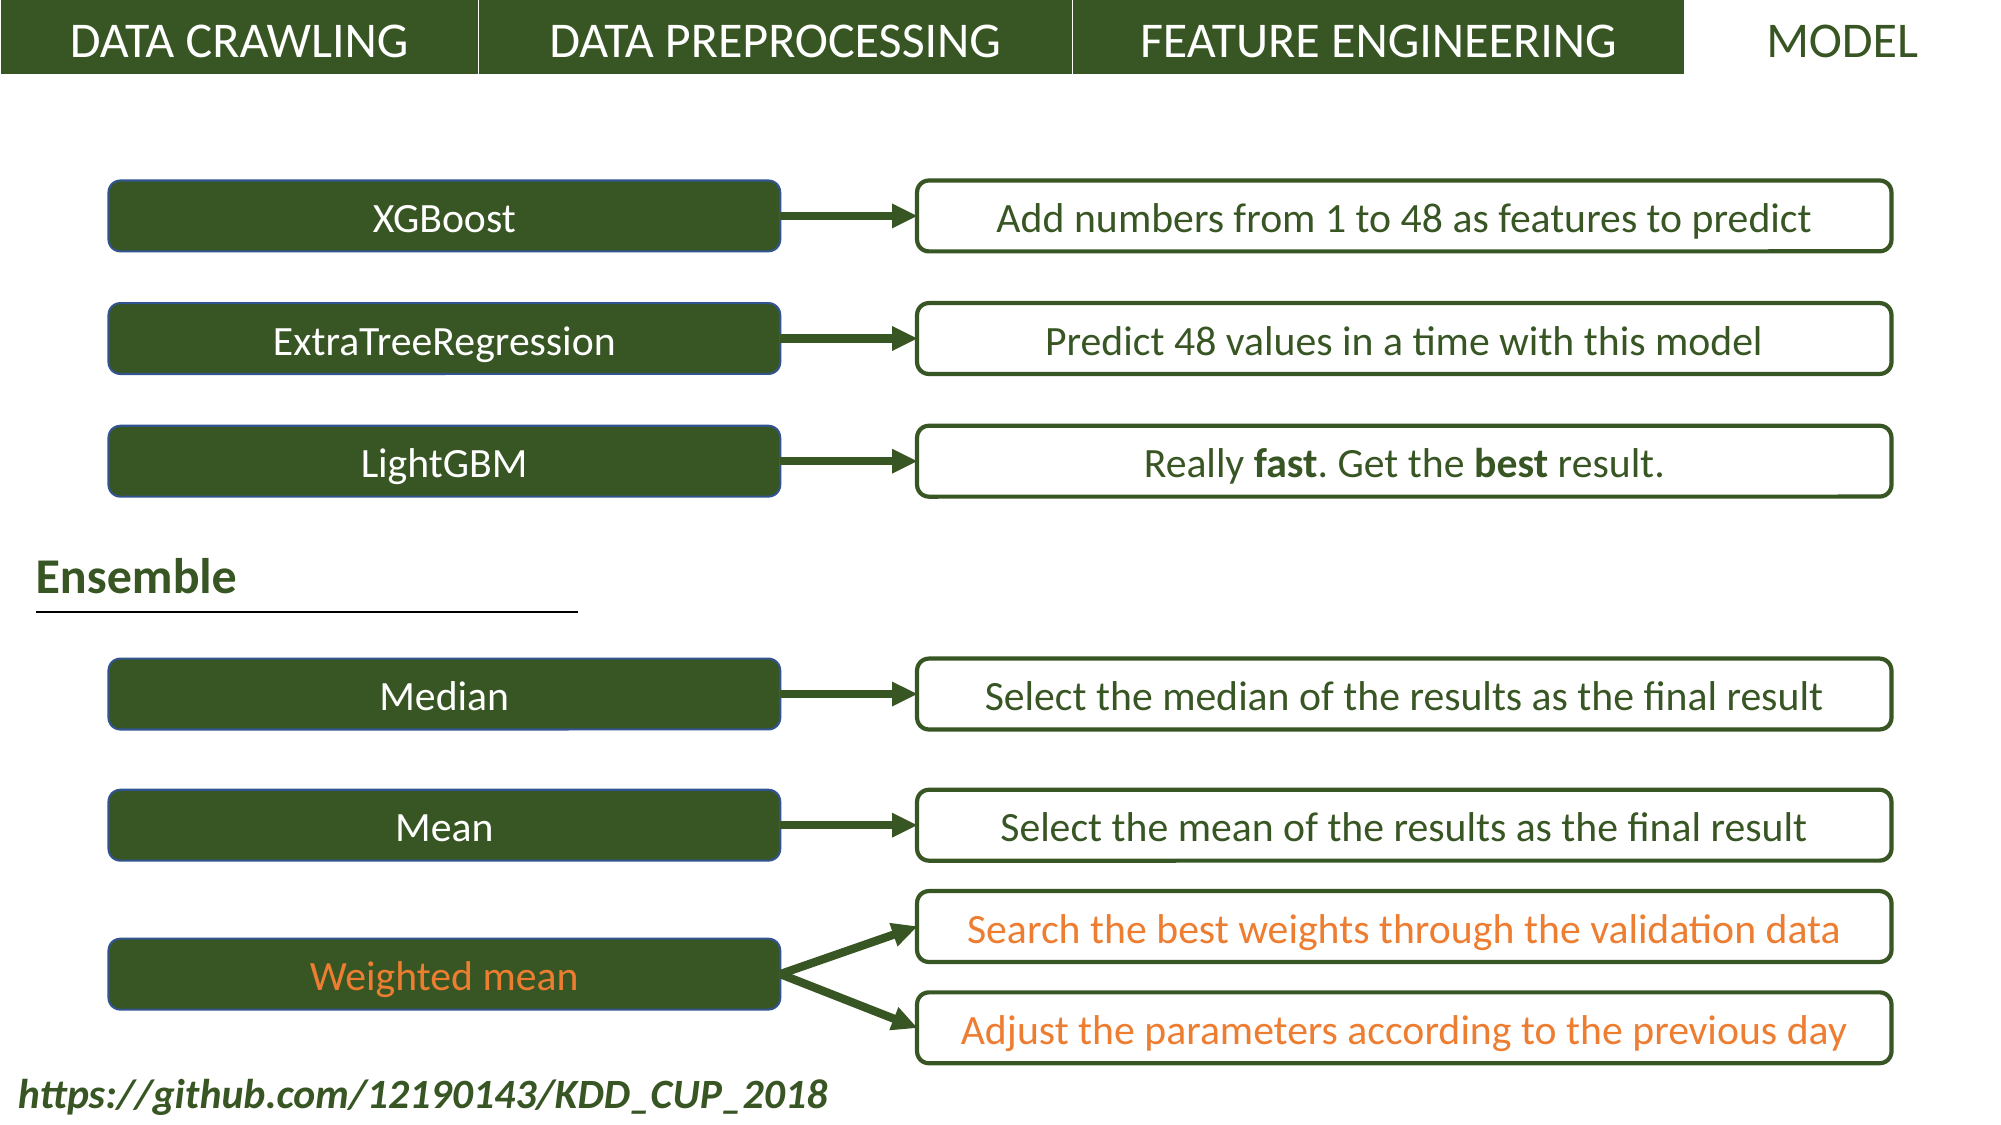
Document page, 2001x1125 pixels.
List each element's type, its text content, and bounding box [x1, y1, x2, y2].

text_box Select the mean of the results as the final result [916, 788, 1893, 862]
text_box ExtraTreeRegression [107, 302, 782, 376]
text_box Median [107, 657, 782, 731]
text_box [0, 0, 2000, 76]
text_box XGBoost [107, 179, 782, 253]
text_box Predict 48 values in a time with this model [916, 302, 1893, 376]
text_box Search the best weights through the validation data [916, 890, 1893, 964]
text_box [780, 974, 917, 1028]
text_box https://github.com/12190143/KDD_CUP_2018 [3, 1059, 853, 1125]
text_box LightGBM [107, 424, 782, 498]
text_box Select the median of the results as the final result [916, 657, 1893, 731]
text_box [780, 926, 917, 974]
text_box Mean [107, 788, 782, 862]
text_box Add numbers from 1 to 48 as features to predict [916, 179, 1893, 253]
text_box Adjust the parameters according to the previous day [916, 991, 1893, 1065]
text_box Ensemble [0, 535, 273, 611]
text_box Really fast. Get the best result. [916, 424, 1893, 498]
text_box Weighted mean [107, 937, 780, 1011]
